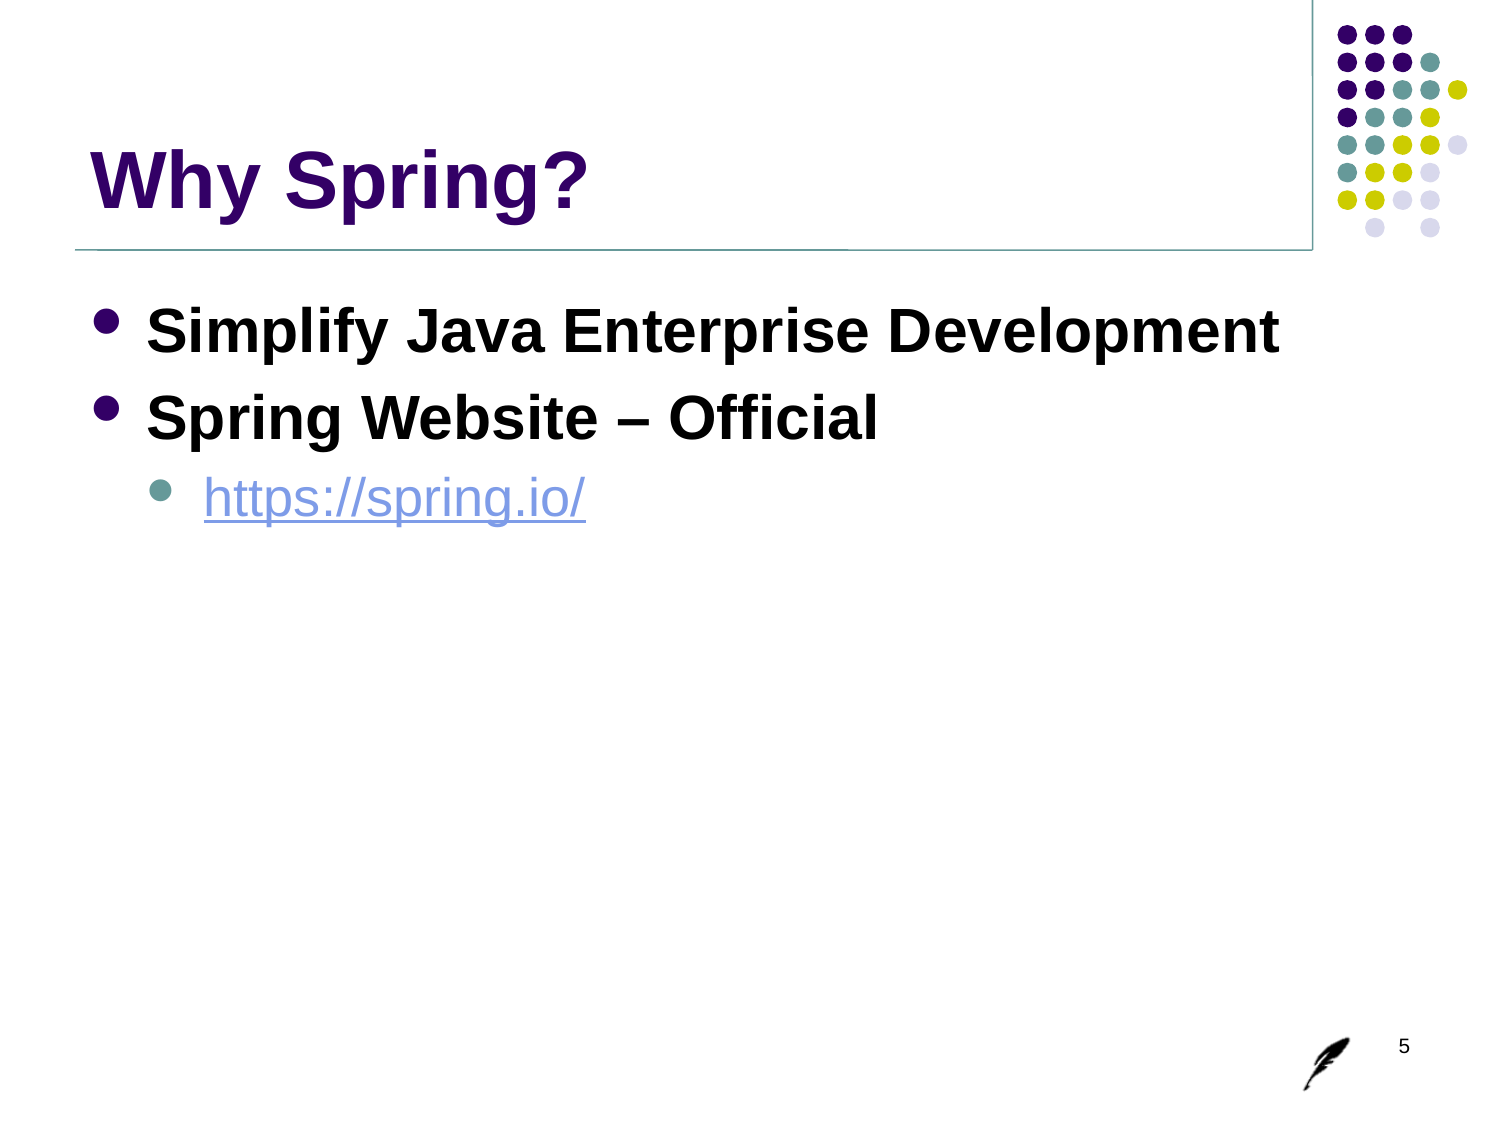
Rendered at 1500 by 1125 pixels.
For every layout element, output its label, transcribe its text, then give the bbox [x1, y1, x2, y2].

list Simplify Java Enterprise Development Spring Website – Official https://spring.io/ [75, 282, 1425, 1006]
slide_number 5 [1074, 1025, 1425, 1100]
title Why Spring? [75, 20, 1313, 233]
